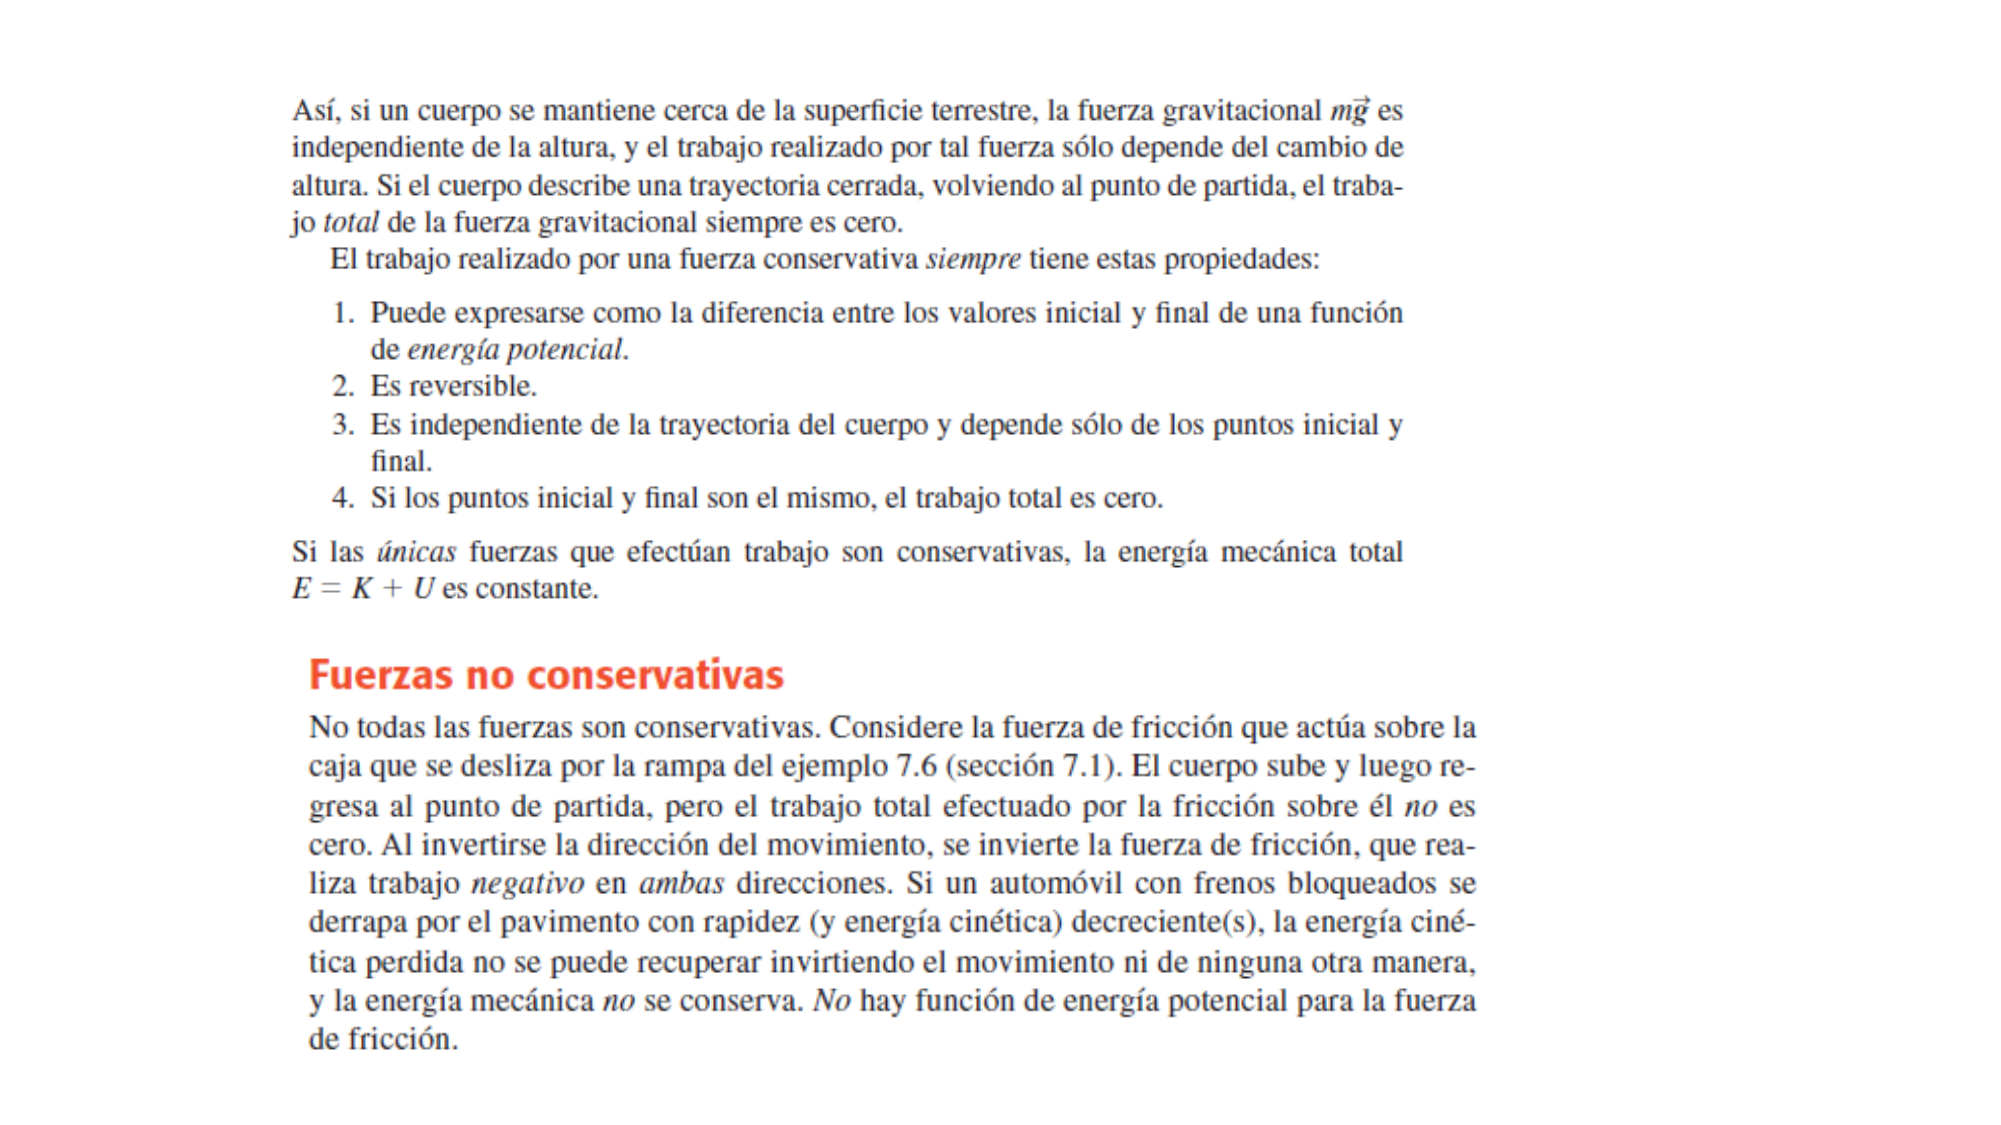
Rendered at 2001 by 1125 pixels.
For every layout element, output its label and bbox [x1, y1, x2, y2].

picture [273, 86, 1464, 618]
picture [273, 643, 1501, 1062]
